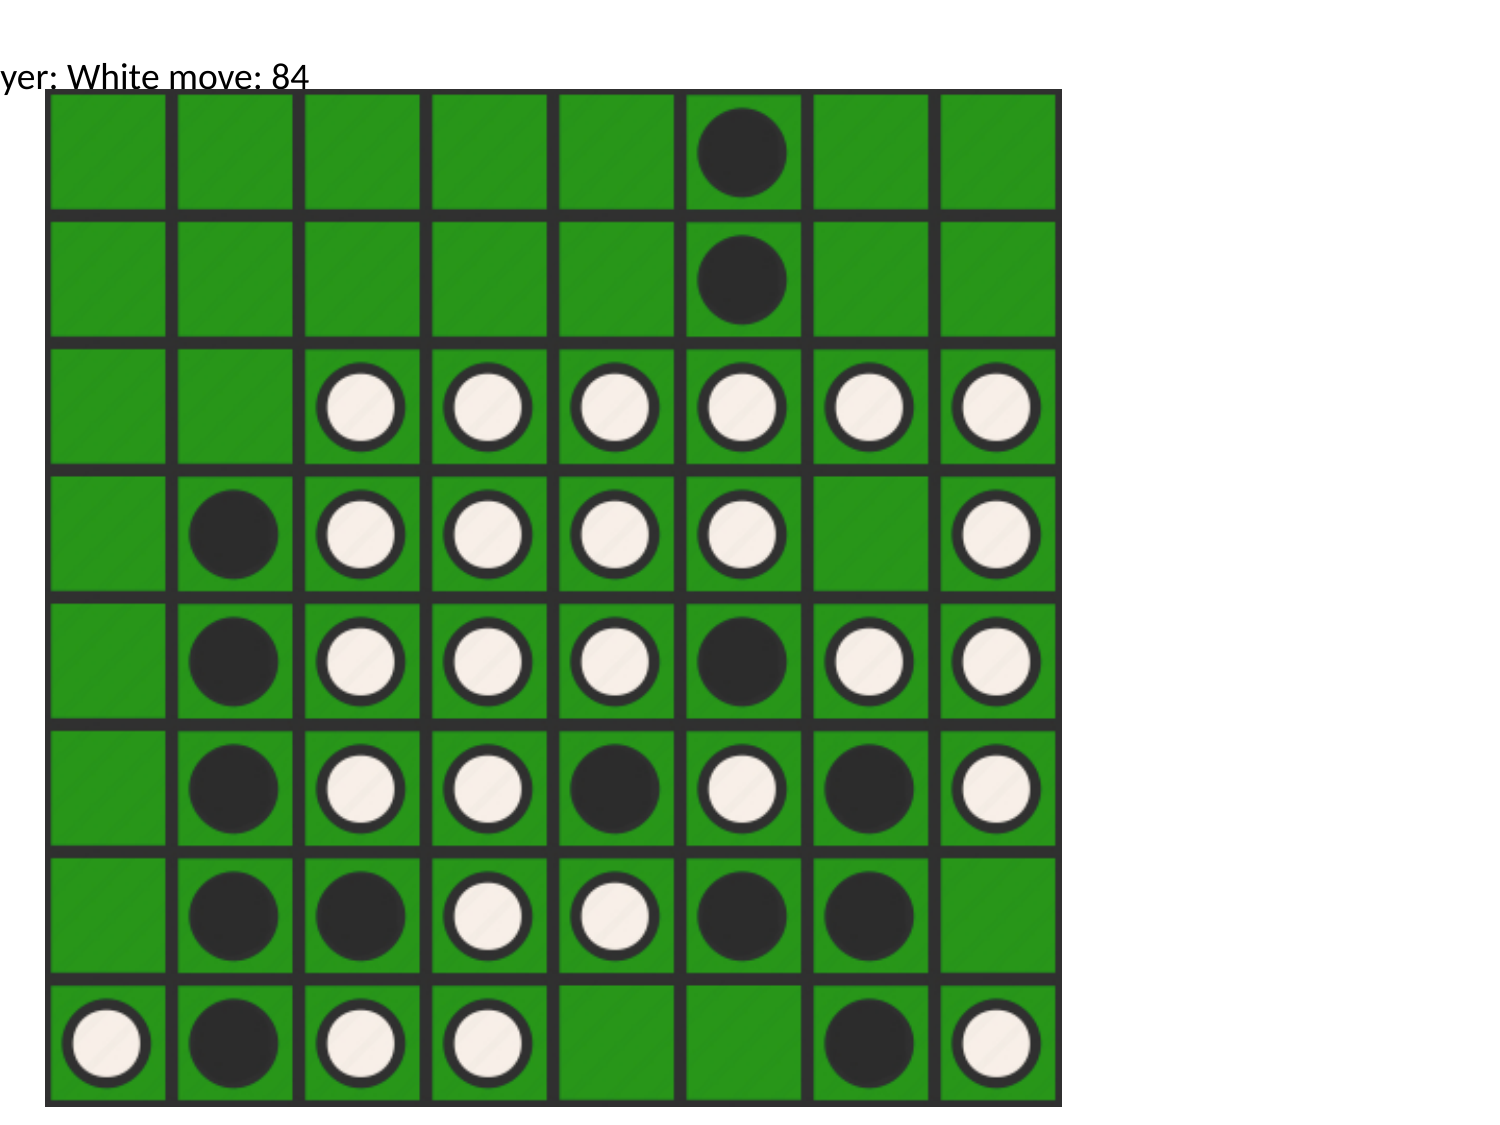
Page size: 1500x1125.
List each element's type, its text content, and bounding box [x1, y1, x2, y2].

text_box turn: 36 player: White move: 84 [0, 44, 325, 105]
picture [44, 89, 1062, 1107]
